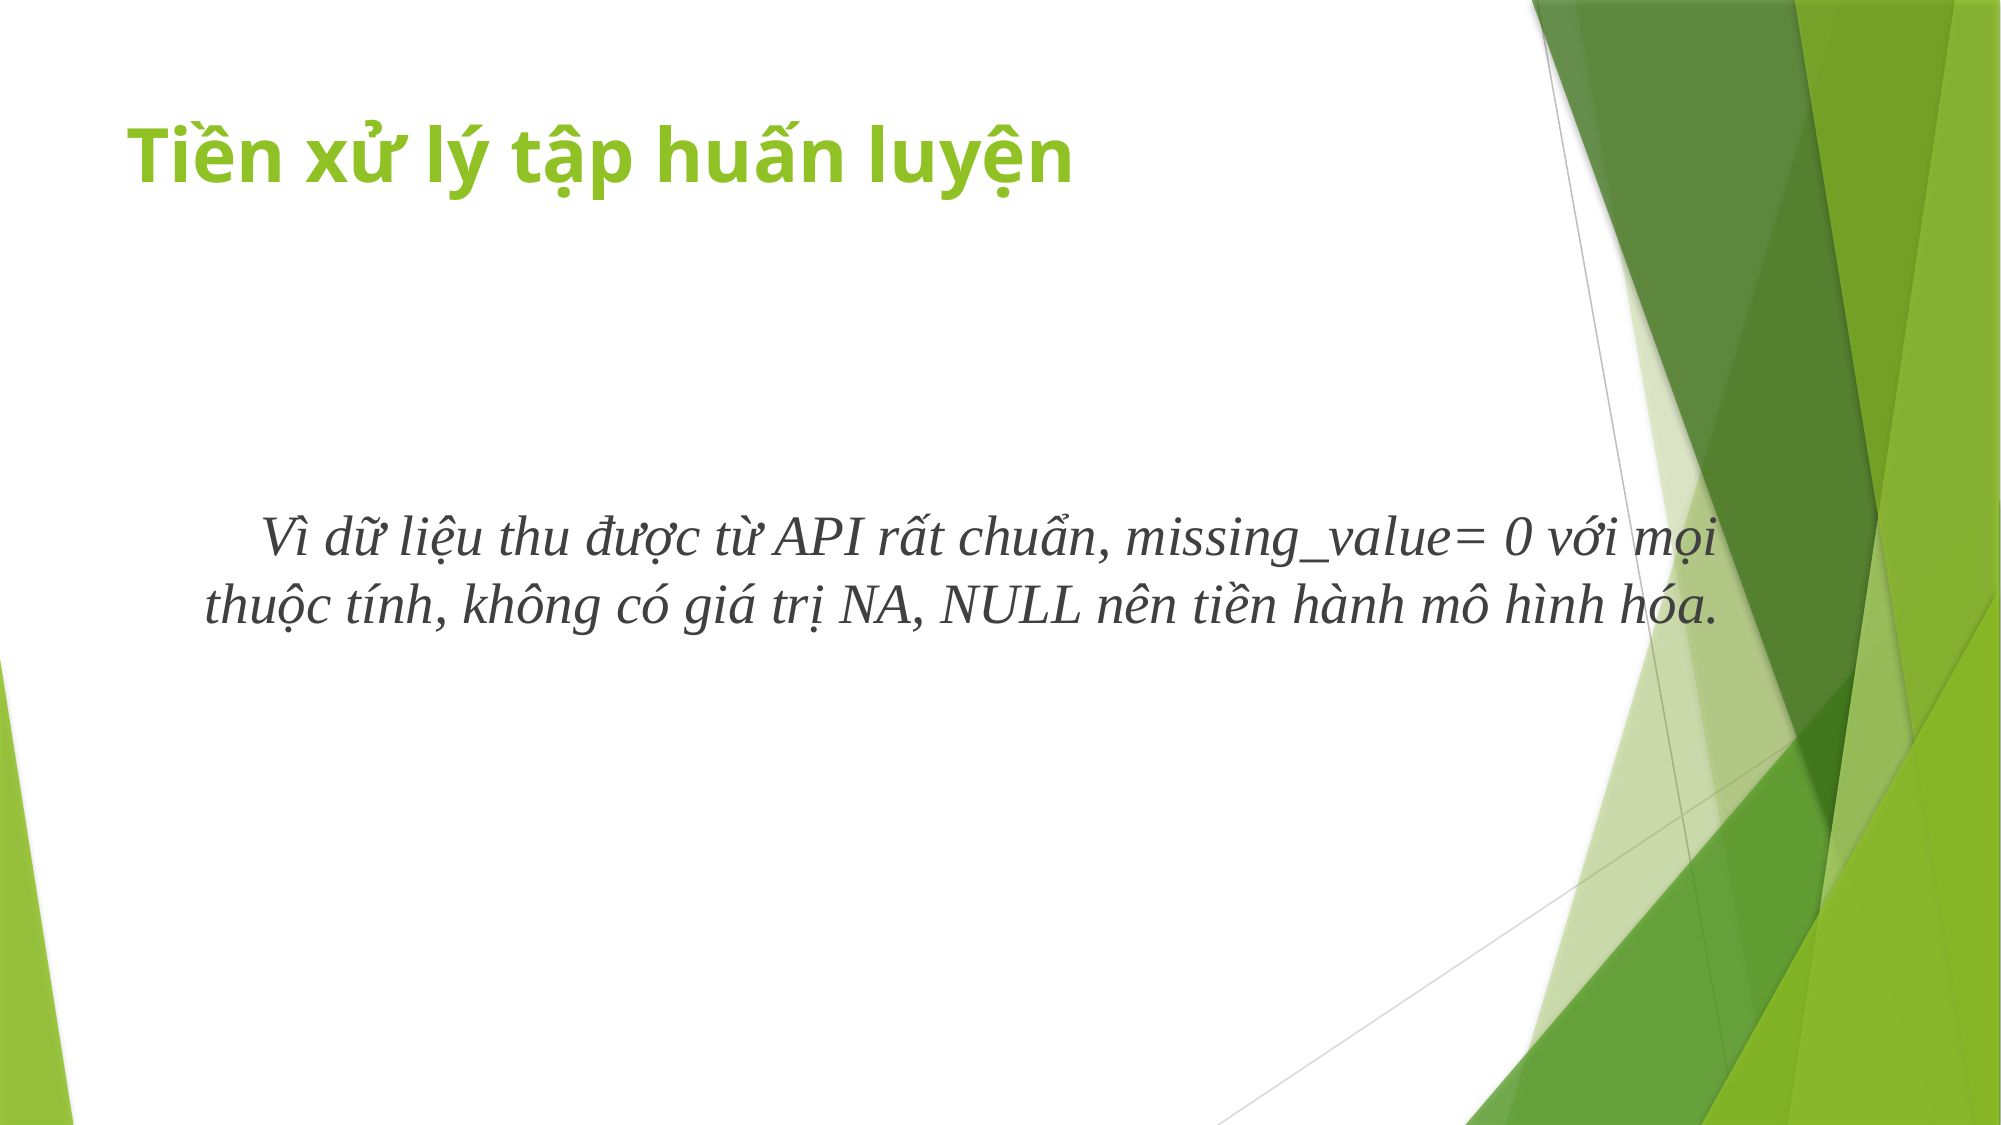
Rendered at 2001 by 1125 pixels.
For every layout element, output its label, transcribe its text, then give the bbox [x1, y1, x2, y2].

list Vì dữ liệu thu được từ API rất chuẩn, missing_value= 0 với mọi thuộc tính, không có giá trị NA, NULL nên tiền hành mô hình hóa. [189, 490, 1820, 649]
title Tiền xử lý tập huấn luyện [111, 99, 1522, 317]
